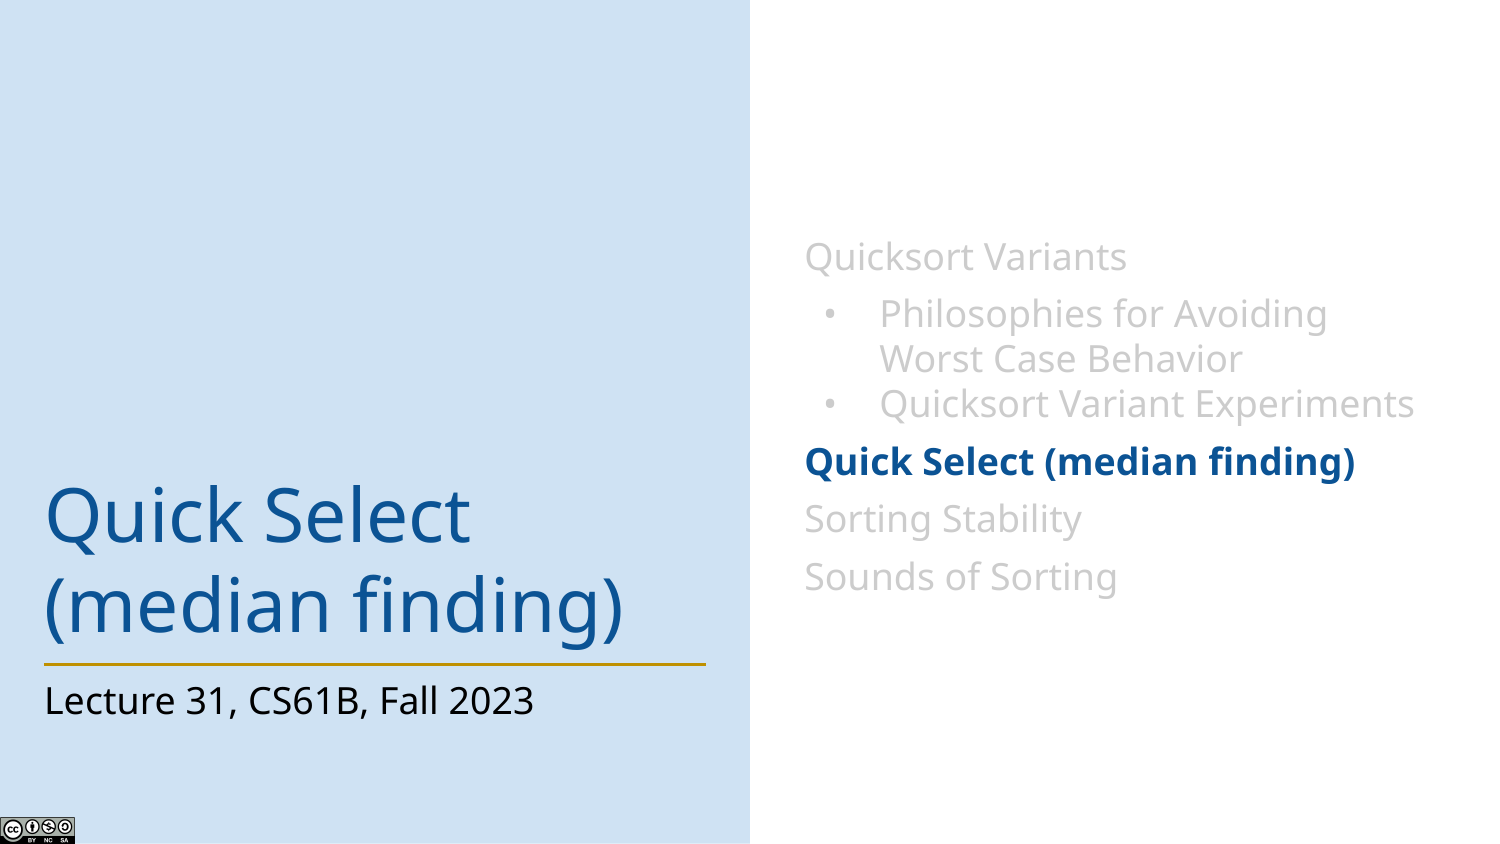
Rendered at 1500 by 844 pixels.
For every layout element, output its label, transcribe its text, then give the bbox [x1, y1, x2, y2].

picture [0, 817, 75, 844]
title Quick Select (median finding) [29, 328, 692, 663]
list Quicksort Variants Philosophies for Avoiding Worst Case Behavior Quicksort Variant Experiments Quick Select (median finding) Sorting Stability Sounds of Sorting [789, 65, 1446, 765]
subtitle Lecture 31, CS61B, Fall 2023 [29, 667, 712, 732]
